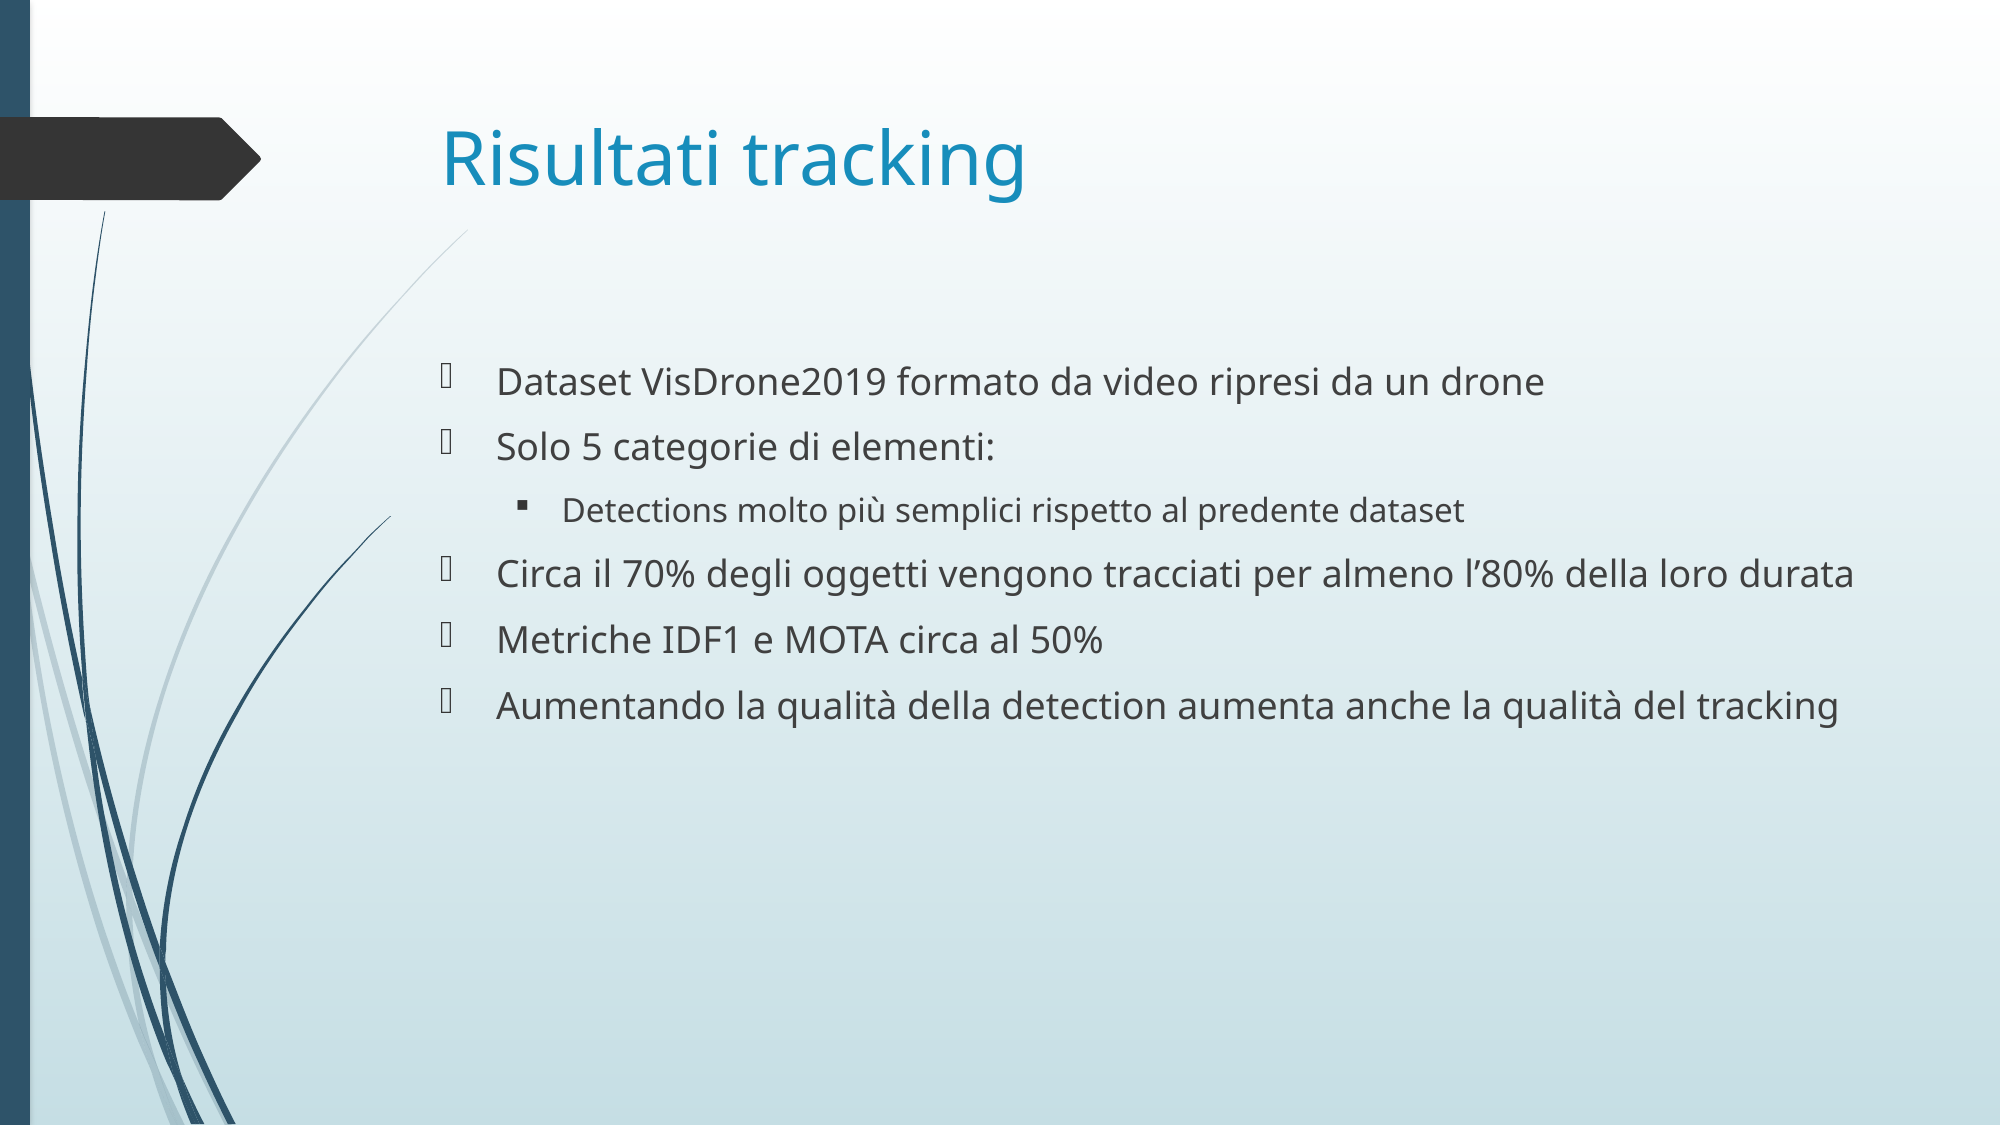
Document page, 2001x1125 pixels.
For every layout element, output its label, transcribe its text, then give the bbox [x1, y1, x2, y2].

list Dataset VisDrone2019 formato da video ripresi da un drone Solo 5 categorie di elementi: Detections molto più semplici rispetto al predente dataset Circa il 70% degli oggetti vengono tracciati per almeno l’80% della loro durata Metriche IDF1 e MOTA circa al 50% Aumentando la qualità della detection aumenta anche la qualità del tracking [424, 350, 1888, 970]
title Risultati tracking [425, 102, 1888, 313]
